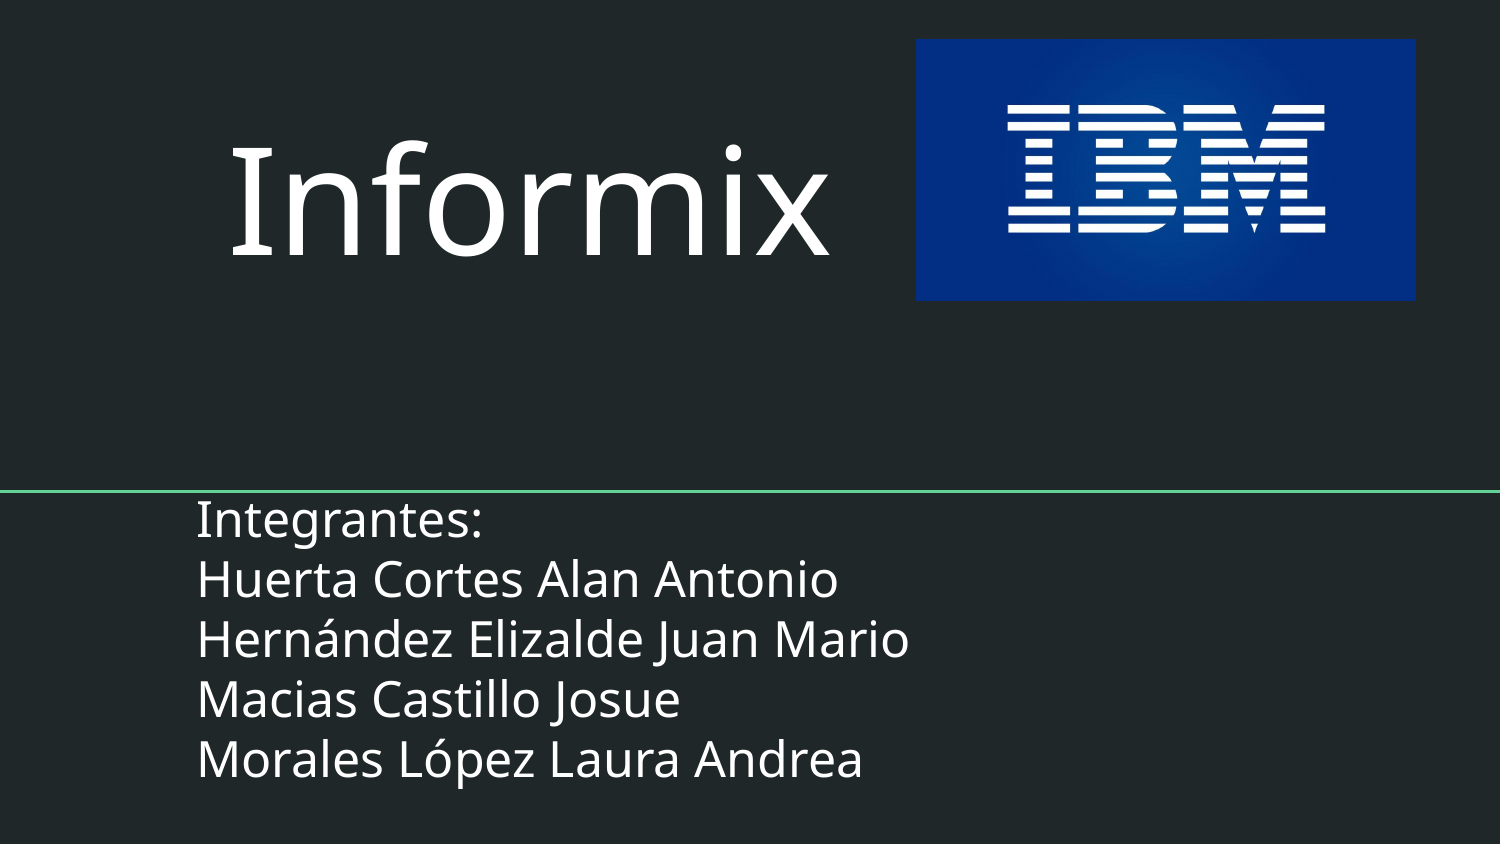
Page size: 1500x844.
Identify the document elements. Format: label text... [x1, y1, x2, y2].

picture [916, 39, 1416, 301]
title Informix [212, 39, 915, 301]
subtitle Integrantes: Huerta Cortes Alan Antonio Hernández Elizalde Juan Mario Macias Castillo Josue Morales López Laura Andrea [181, 472, 1258, 789]
